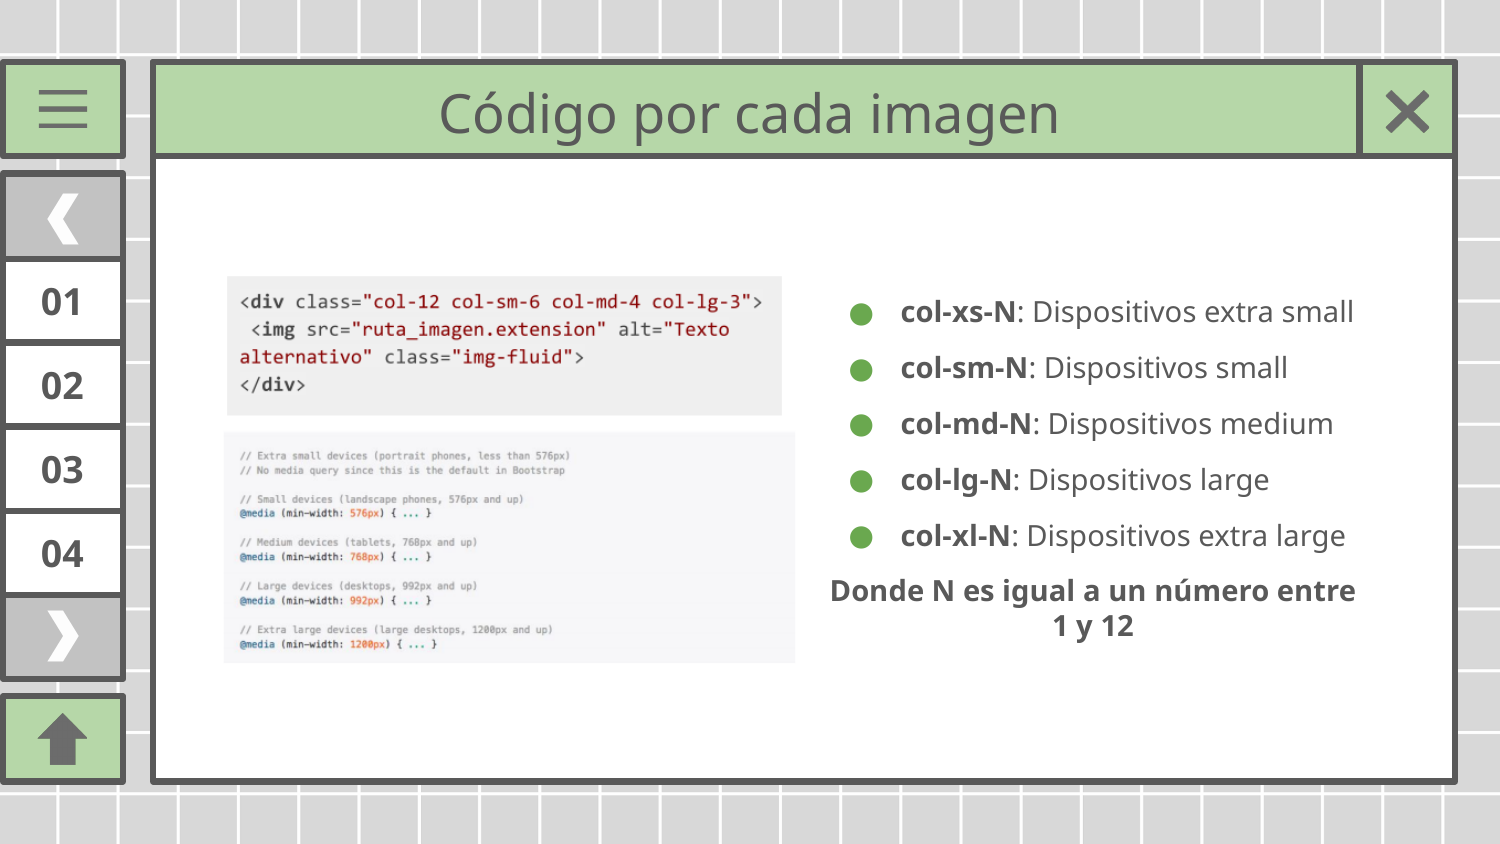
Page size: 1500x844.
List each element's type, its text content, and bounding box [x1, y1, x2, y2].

text_box 01 [20, 281, 104, 319]
picture [38, 193, 88, 245]
picture [37, 713, 88, 765]
picture [0, 0, 1500, 844]
title Código por cada imagen [182, 64, 1318, 159]
text_box 03 [20, 449, 104, 487]
text_box 04 [20, 533, 104, 572]
text_box 02 [20, 365, 104, 403]
picture [38, 90, 88, 129]
picture [38, 610, 88, 662]
subtitle col-xs-N: Dispositivos extra small col-sm-N: Dispositivos small col-md-N: Dispositivos medium col-lg-N: Dispositivos large col-xl-N: Dispositivos extra large Donde N es igual a un número entre 1 y 12 [825, 291, 1361, 645]
